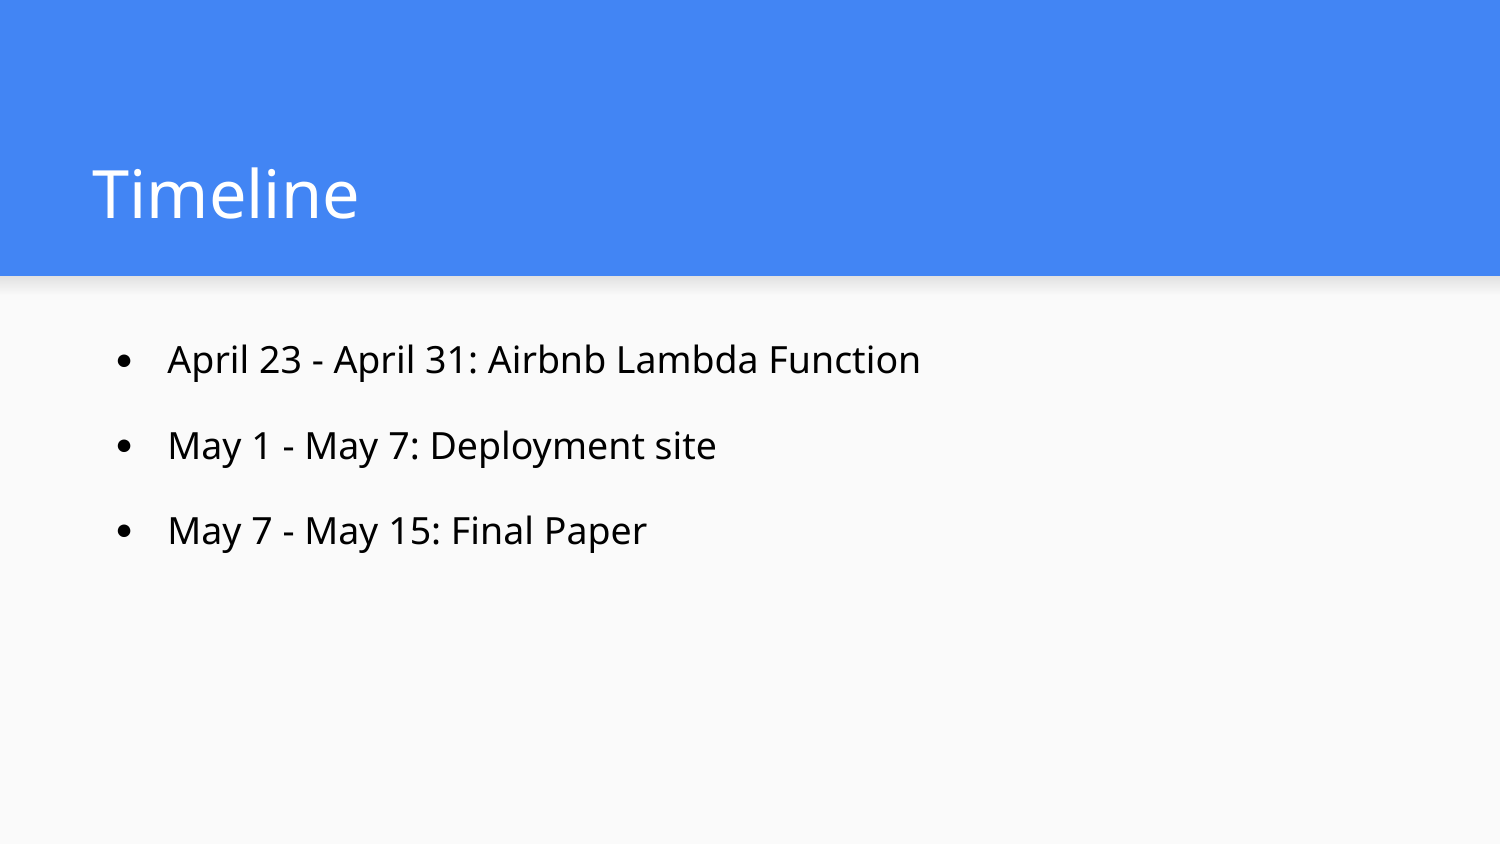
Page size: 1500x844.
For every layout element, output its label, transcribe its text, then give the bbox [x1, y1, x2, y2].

title Timeline [77, 121, 1427, 248]
list April 23 - April 31: Airbnb Lambda Function May 1 - May 7: Deployment site May 7 - May 15: Final Paper [77, 314, 1427, 760]
